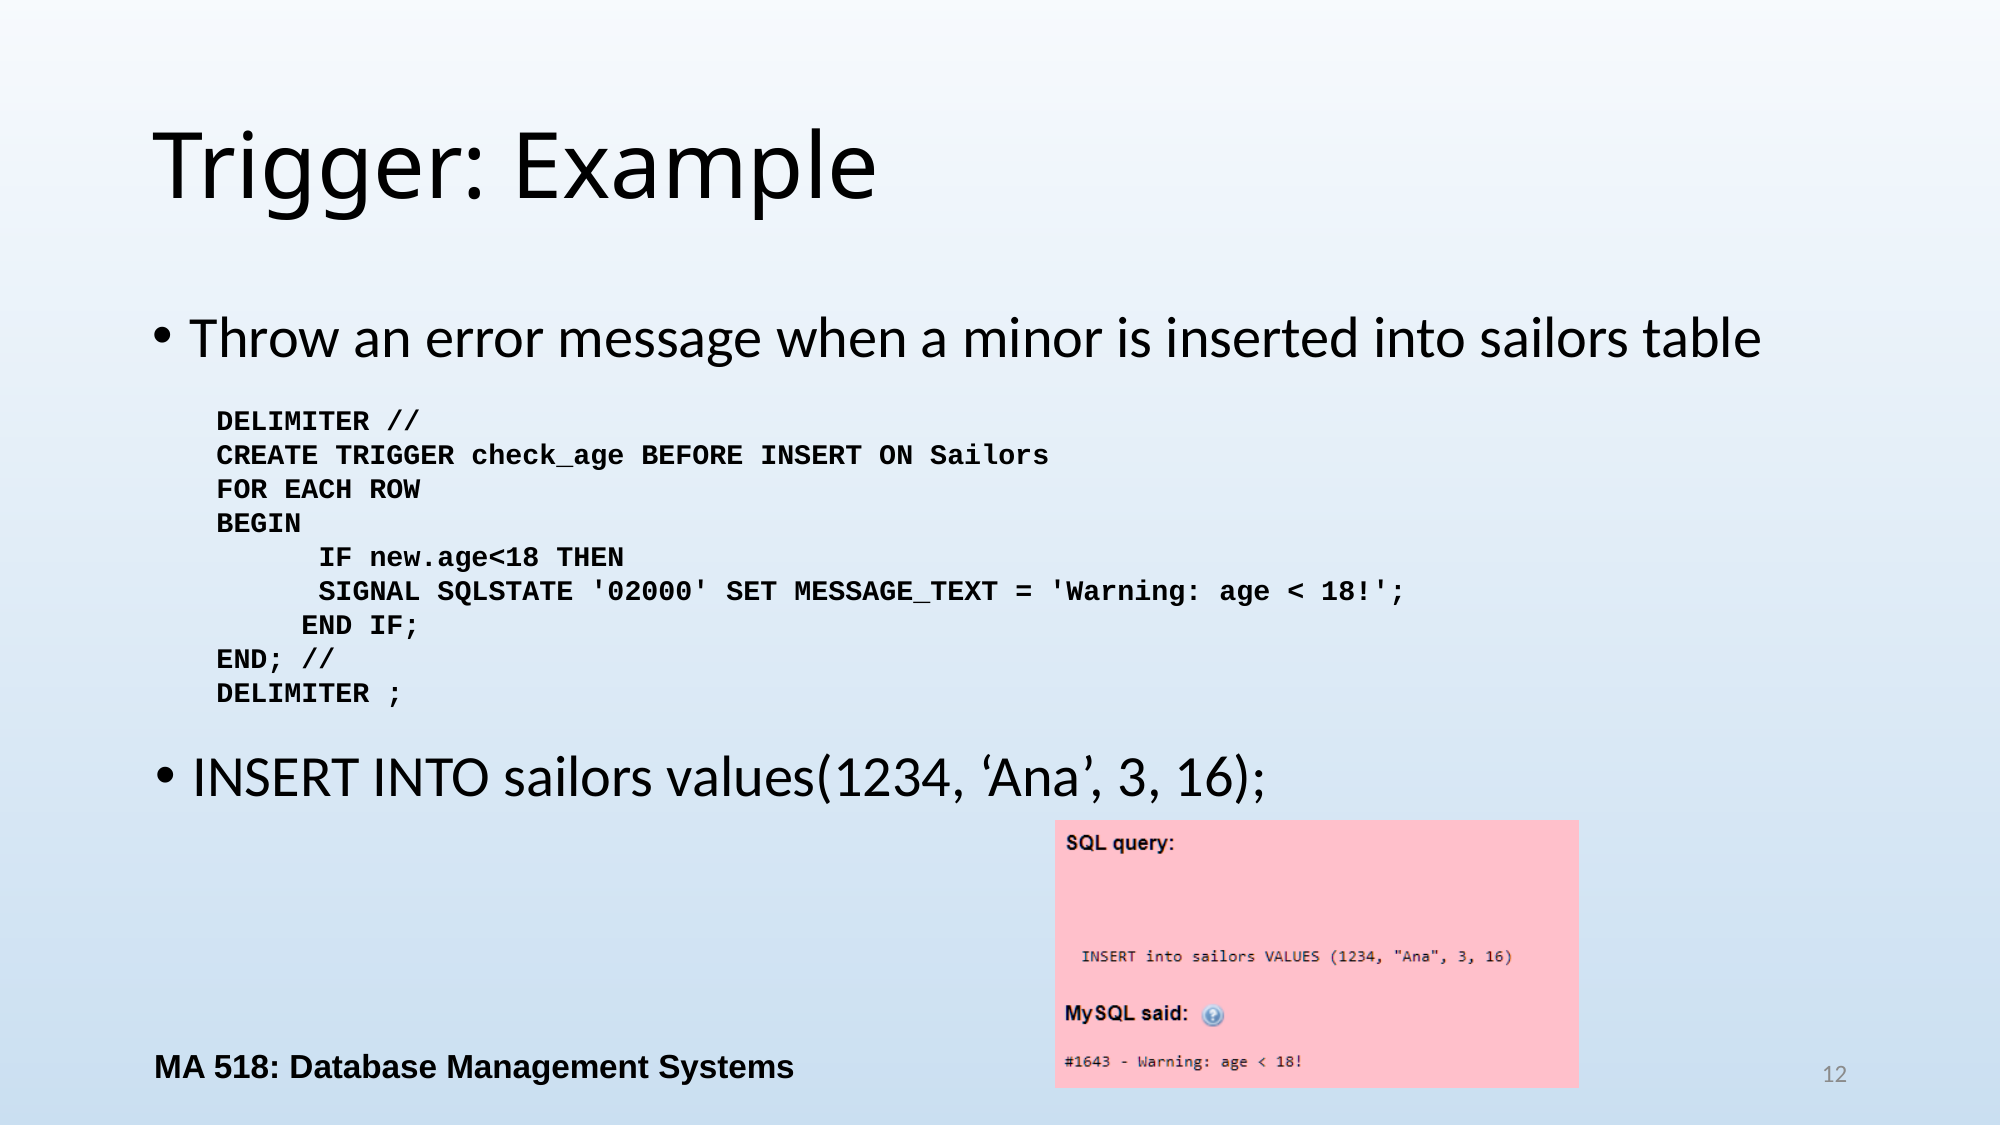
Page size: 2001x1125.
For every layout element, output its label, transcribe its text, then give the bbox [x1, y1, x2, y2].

footer MA 518: Database Management Systems [137, 1035, 813, 1096]
text_box INSERT INTO sailors values(1234, ‘Ana’, 3, 16); [140, 738, 1866, 834]
picture [1055, 820, 1579, 1088]
slide_number 12 [1412, 1042, 1863, 1103]
list Throw an error message when a minor is inserted into sailors table [137, 299, 1863, 395]
text_box DELIMITER // CREATE TRIGGER check_age BEFORE INSERT ON Sailors FOR EACH ROW BEGIN IF new.age<18 THEN SIGNAL SQLSTATE '02000' SET MESSAGE_TEXT = 'Warning: age < 18!'; END IF; END; // DELIMITER ; [171, 394, 1897, 717]
title Trigger: Example [137, 59, 1863, 278]
